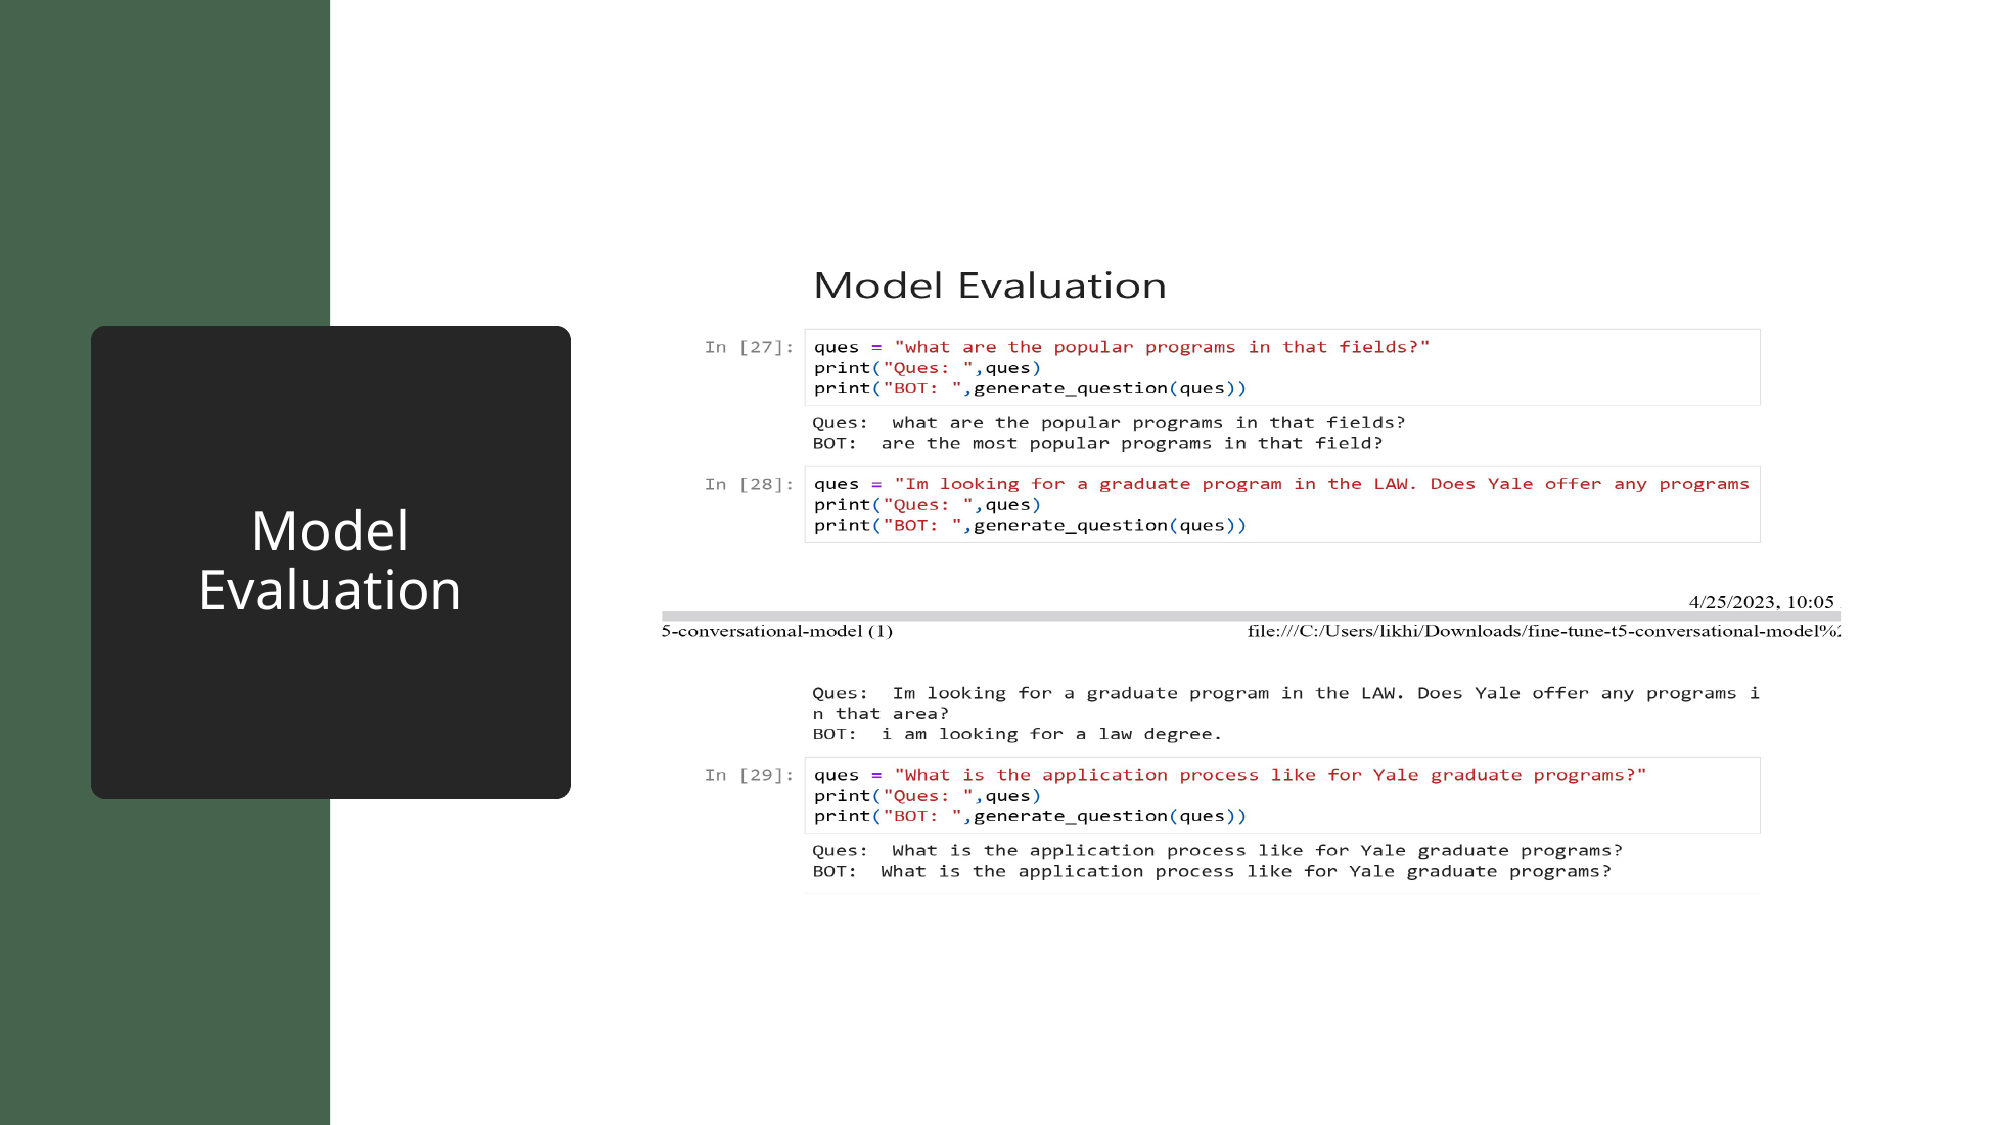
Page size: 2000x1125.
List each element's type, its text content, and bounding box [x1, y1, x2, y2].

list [662, 230, 1842, 894]
text_box [331, 0, 2000, 1125]
text_box [0, 0, 331, 1125]
title Model Evaluation [105, 340, 557, 785]
